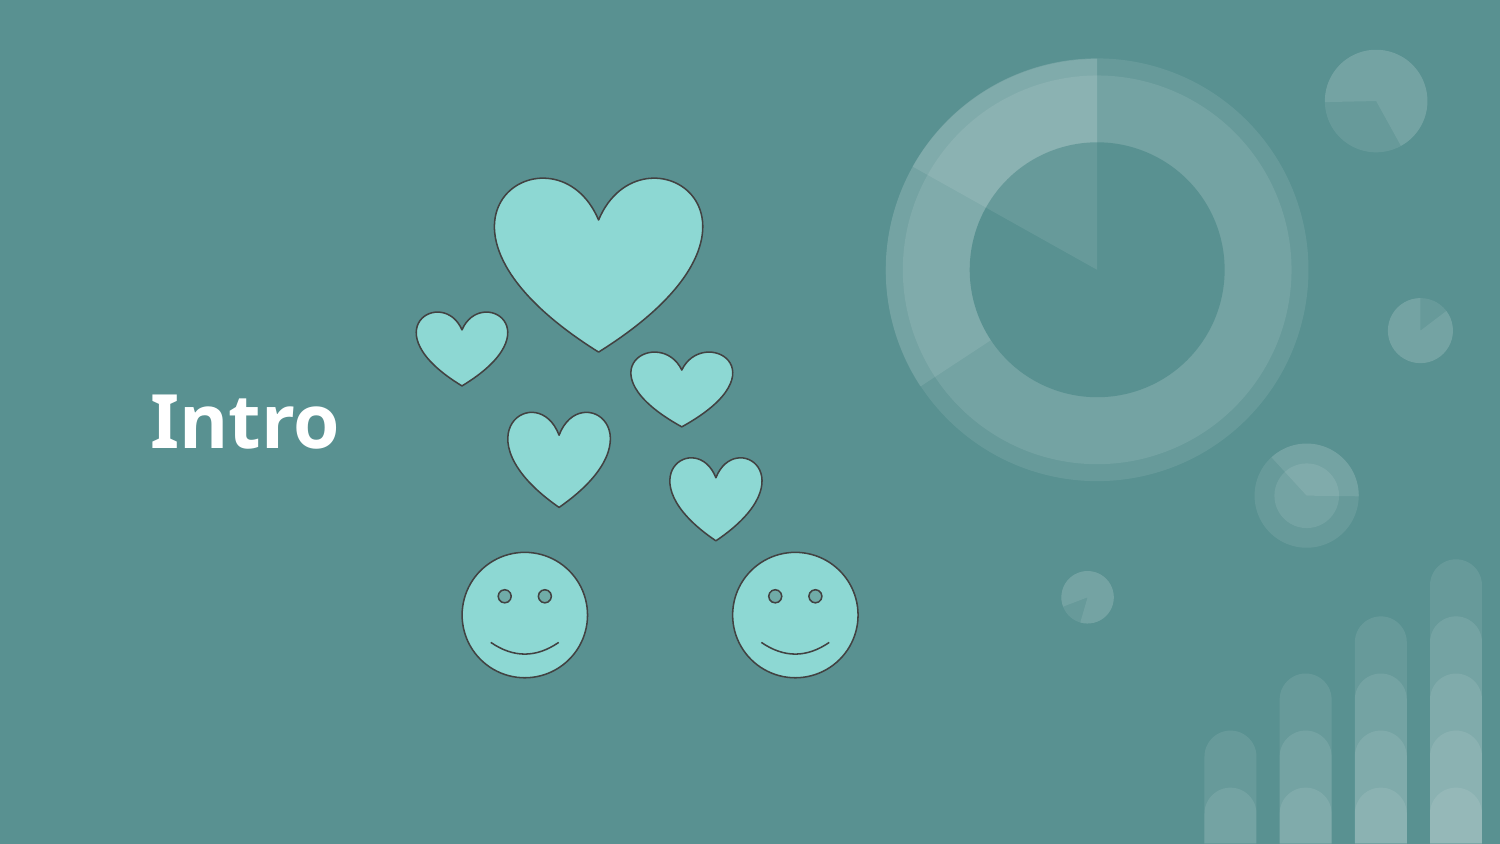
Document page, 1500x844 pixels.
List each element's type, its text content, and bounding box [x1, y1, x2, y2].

text_box [630, 352, 733, 427]
title Intro [135, 264, 834, 572]
text_box [494, 178, 703, 353]
text_box [462, 552, 588, 678]
text_box [669, 457, 763, 541]
text_box [416, 312, 508, 386]
text_box [732, 552, 859, 678]
text_box [507, 412, 611, 508]
